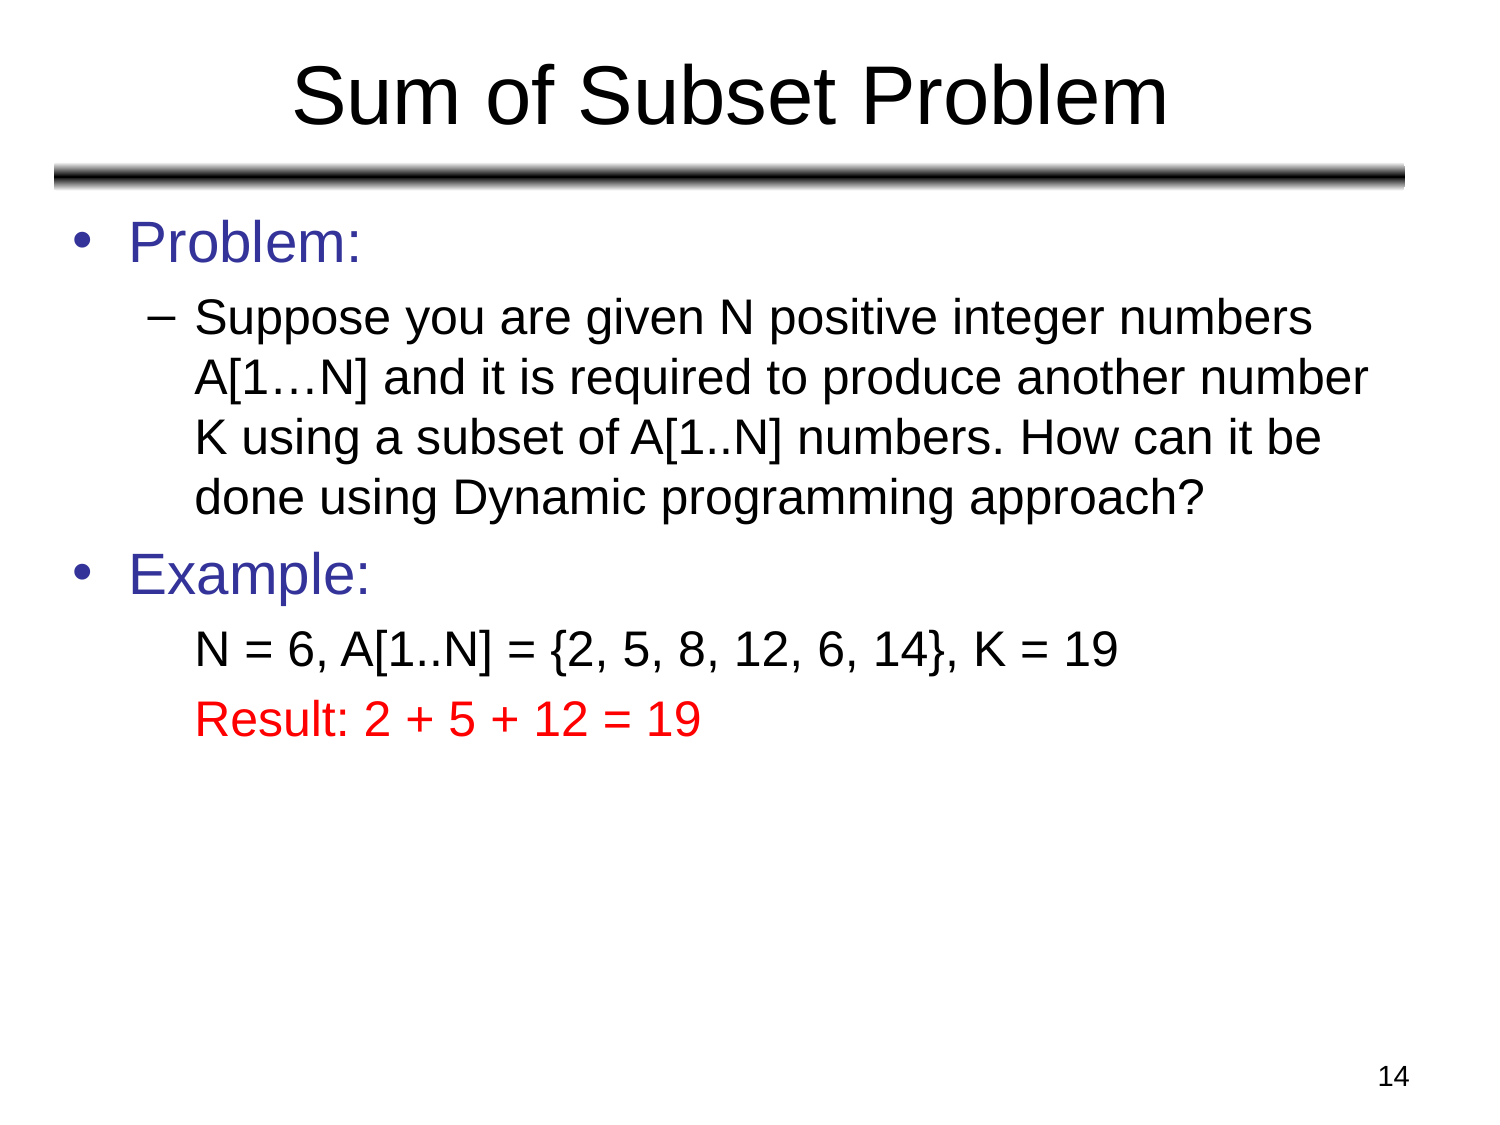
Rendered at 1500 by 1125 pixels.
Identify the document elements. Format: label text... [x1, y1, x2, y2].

title Sum of Subset Problem [55, 16, 1406, 166]
list Problem: Suppose you are given N positive integer numbers A[1…N] and it is required to produce another number K using a subset of A[1..N] numbers. How can it be done using Dynamic programming approach? Example: N = 6, A[1..N] = {2, 5, 8, 12, 6, 14}, K = 19 Result: 2 + 5 + 12 = 19 [57, 197, 1408, 1030]
text_box ‹#› [1074, 1049, 1425, 1103]
